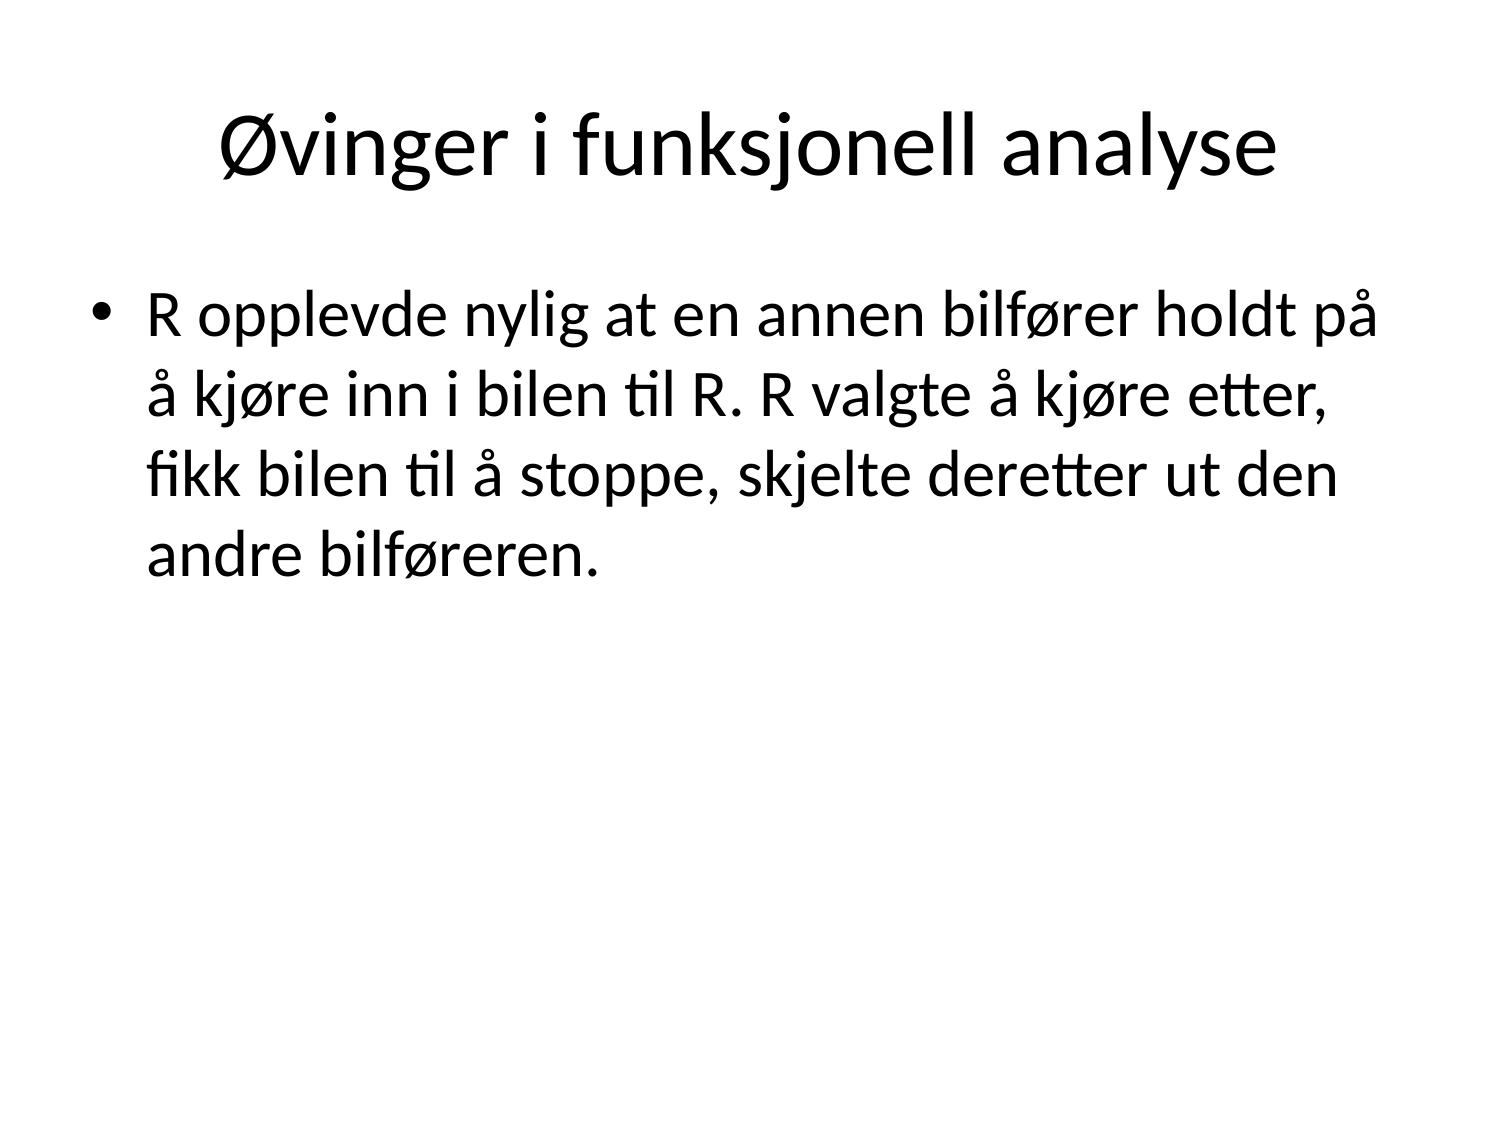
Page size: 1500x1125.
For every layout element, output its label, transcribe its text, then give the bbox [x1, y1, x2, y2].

list R opplevde nylig at en annen bilfører holdt på å kjøre inn i bilen til R. R valgte å kjøre etter, fikk bilen til å stoppe, skjelte deretter ut den andre bilføreren. [75, 262, 1425, 1005]
title Øvinger i funksjonell analyse [75, 45, 1425, 233]
